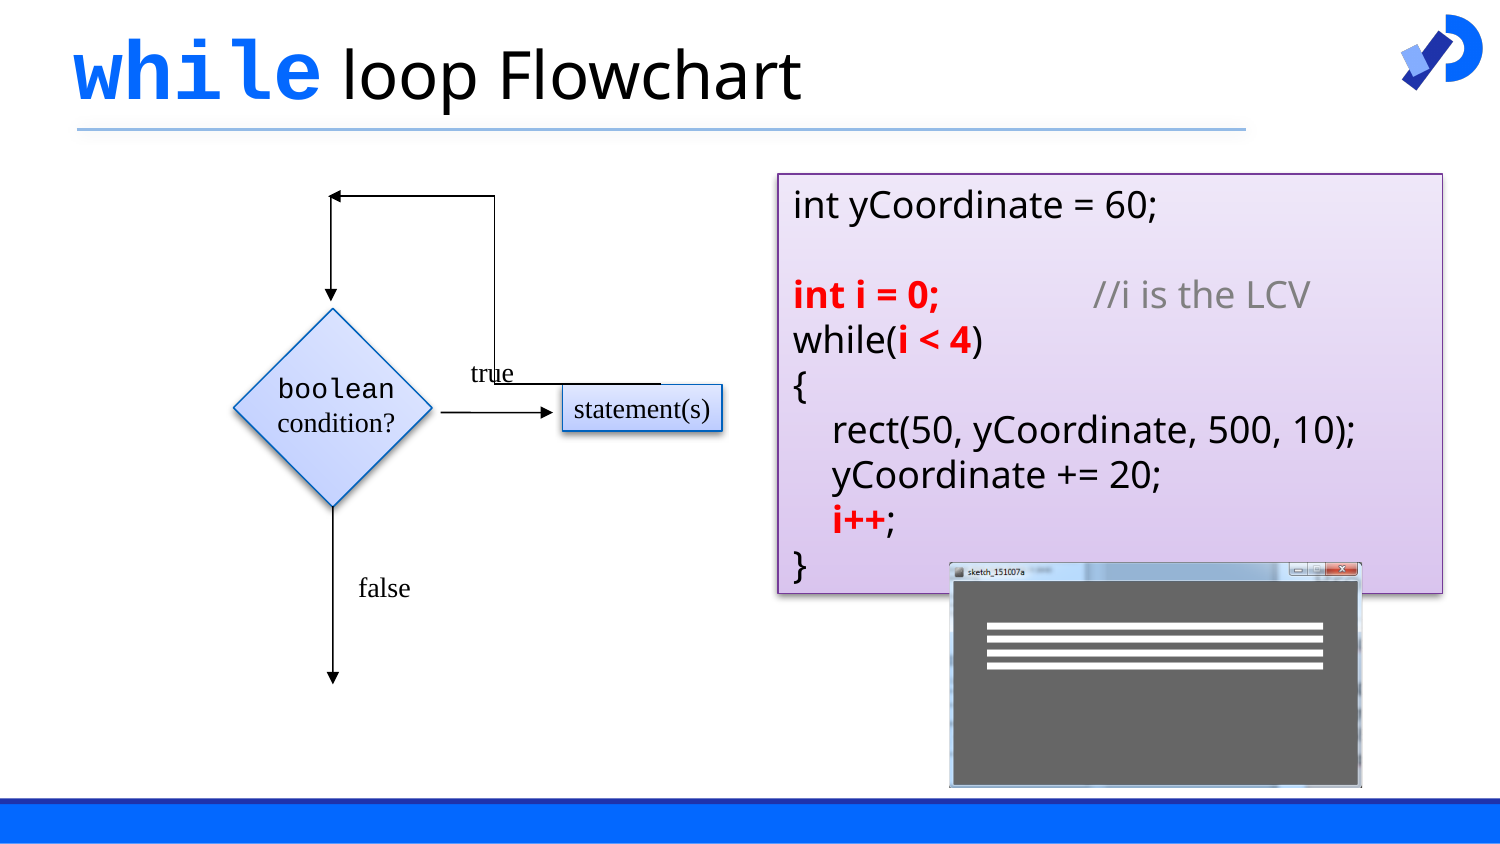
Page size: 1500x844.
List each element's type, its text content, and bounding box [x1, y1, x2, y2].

title while loop Flowchart [64, 0, 1341, 126]
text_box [261, 196, 723, 685]
picture [1398, 9, 1485, 96]
picture [949, 562, 1363, 788]
text_box int yCoordinate = 60; int i = 0; //i is the LCV while(i < 4) { rect(50, yCoordinate, 500, 10); yCoordinate += 20; i++; } [777, 173, 1443, 594]
